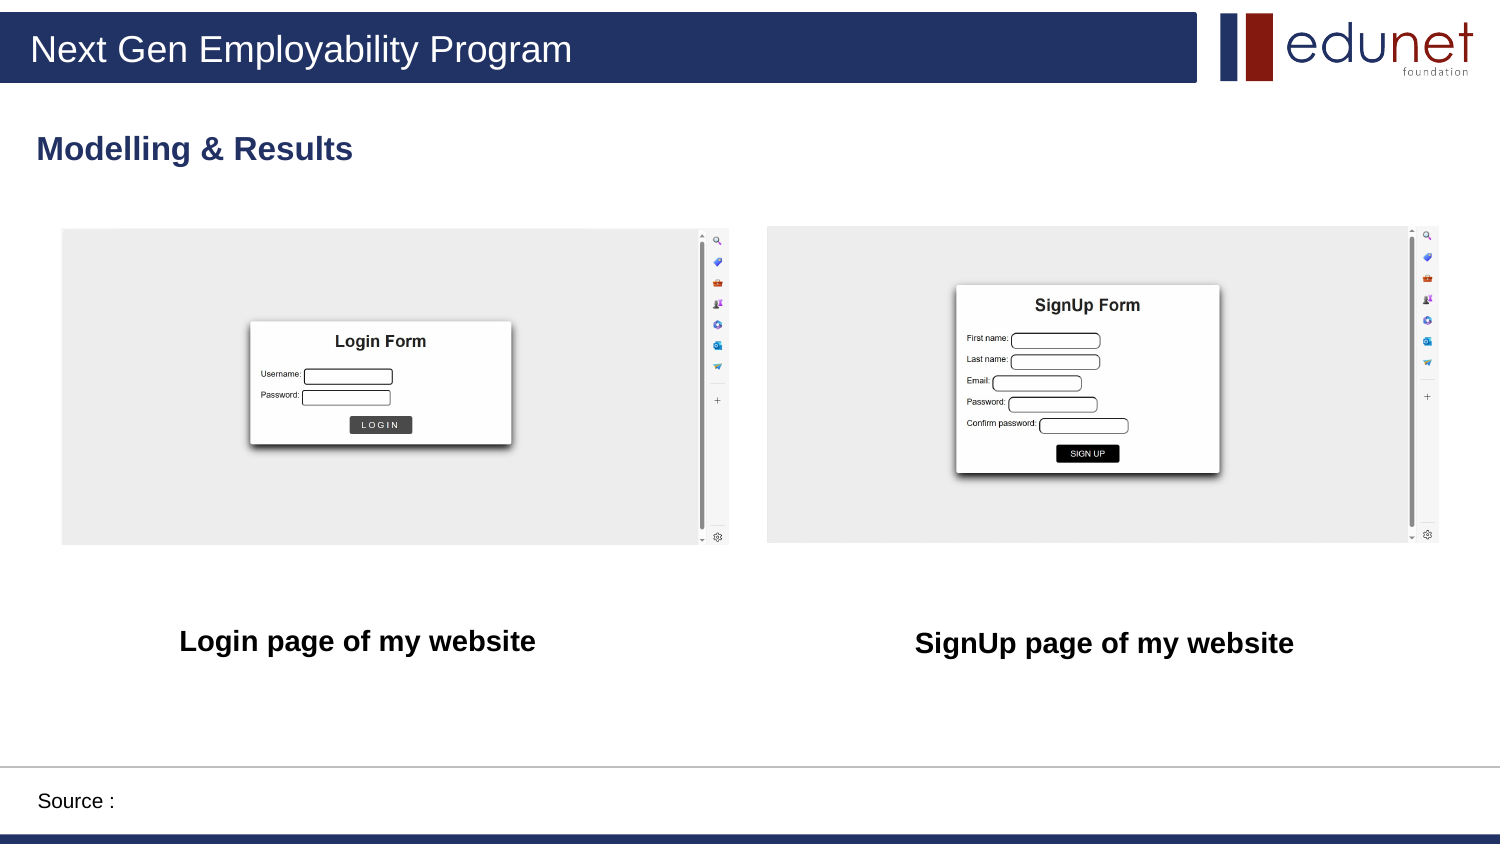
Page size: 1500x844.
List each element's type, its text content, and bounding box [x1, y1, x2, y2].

picture [767, 226, 1439, 543]
picture [1279, 14, 1482, 83]
picture [61, 228, 729, 545]
text_box SignUp page of my website [899, 616, 1310, 667]
title Modelling & Results [21, 111, 504, 165]
text_box Source : [22, 776, 139, 826]
text_box Login page of my website [164, 614, 552, 665]
